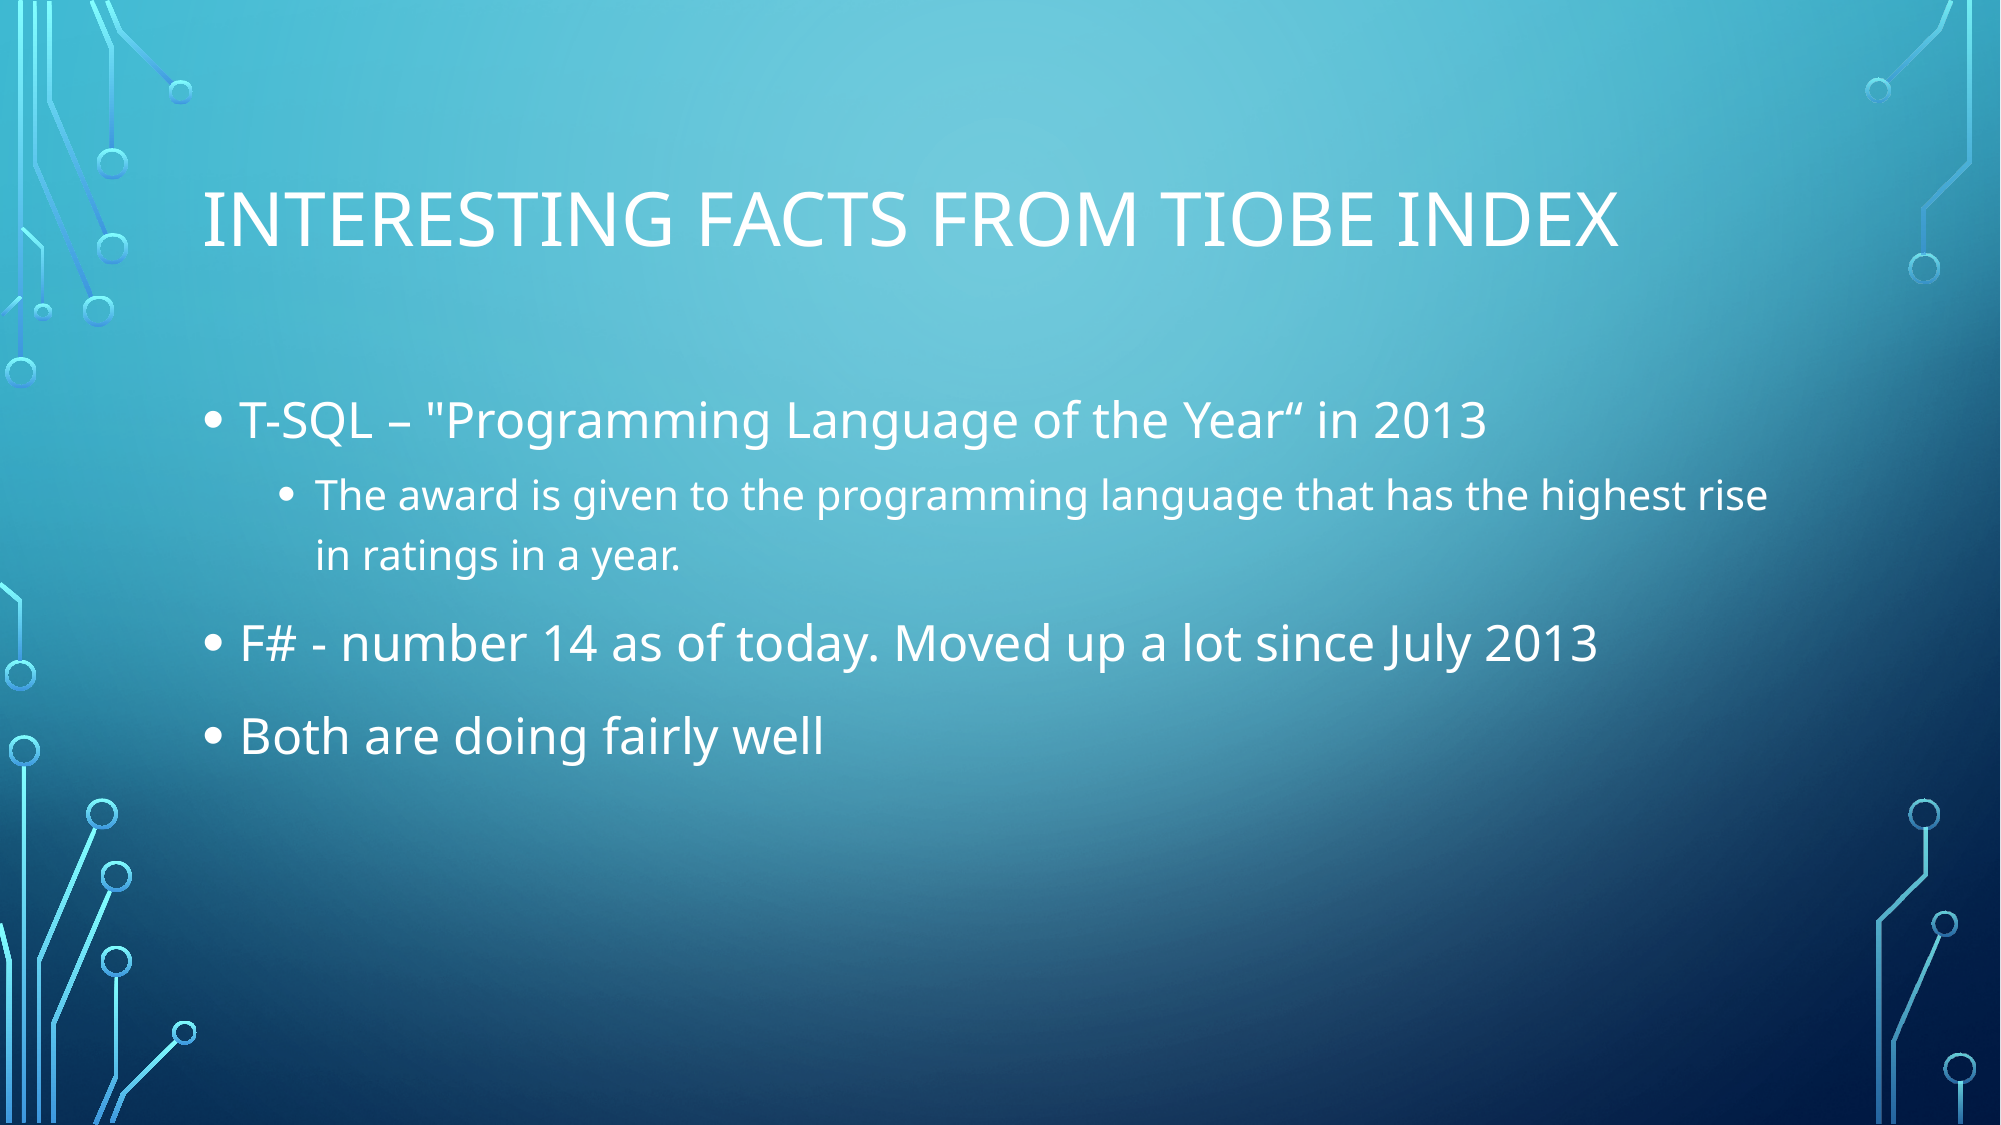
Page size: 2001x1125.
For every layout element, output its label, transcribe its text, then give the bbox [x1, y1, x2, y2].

title Interesting facts from TIOBE Index [187, 101, 1813, 344]
list T-SQL – "Programming Language of the Year“ in 2013 The award is given to the programming language that has the highest rise in ratings in a year. F# - number 14 as of today. Moved up a lot since July 2013 Both are doing fairly well [187, 369, 1813, 950]
